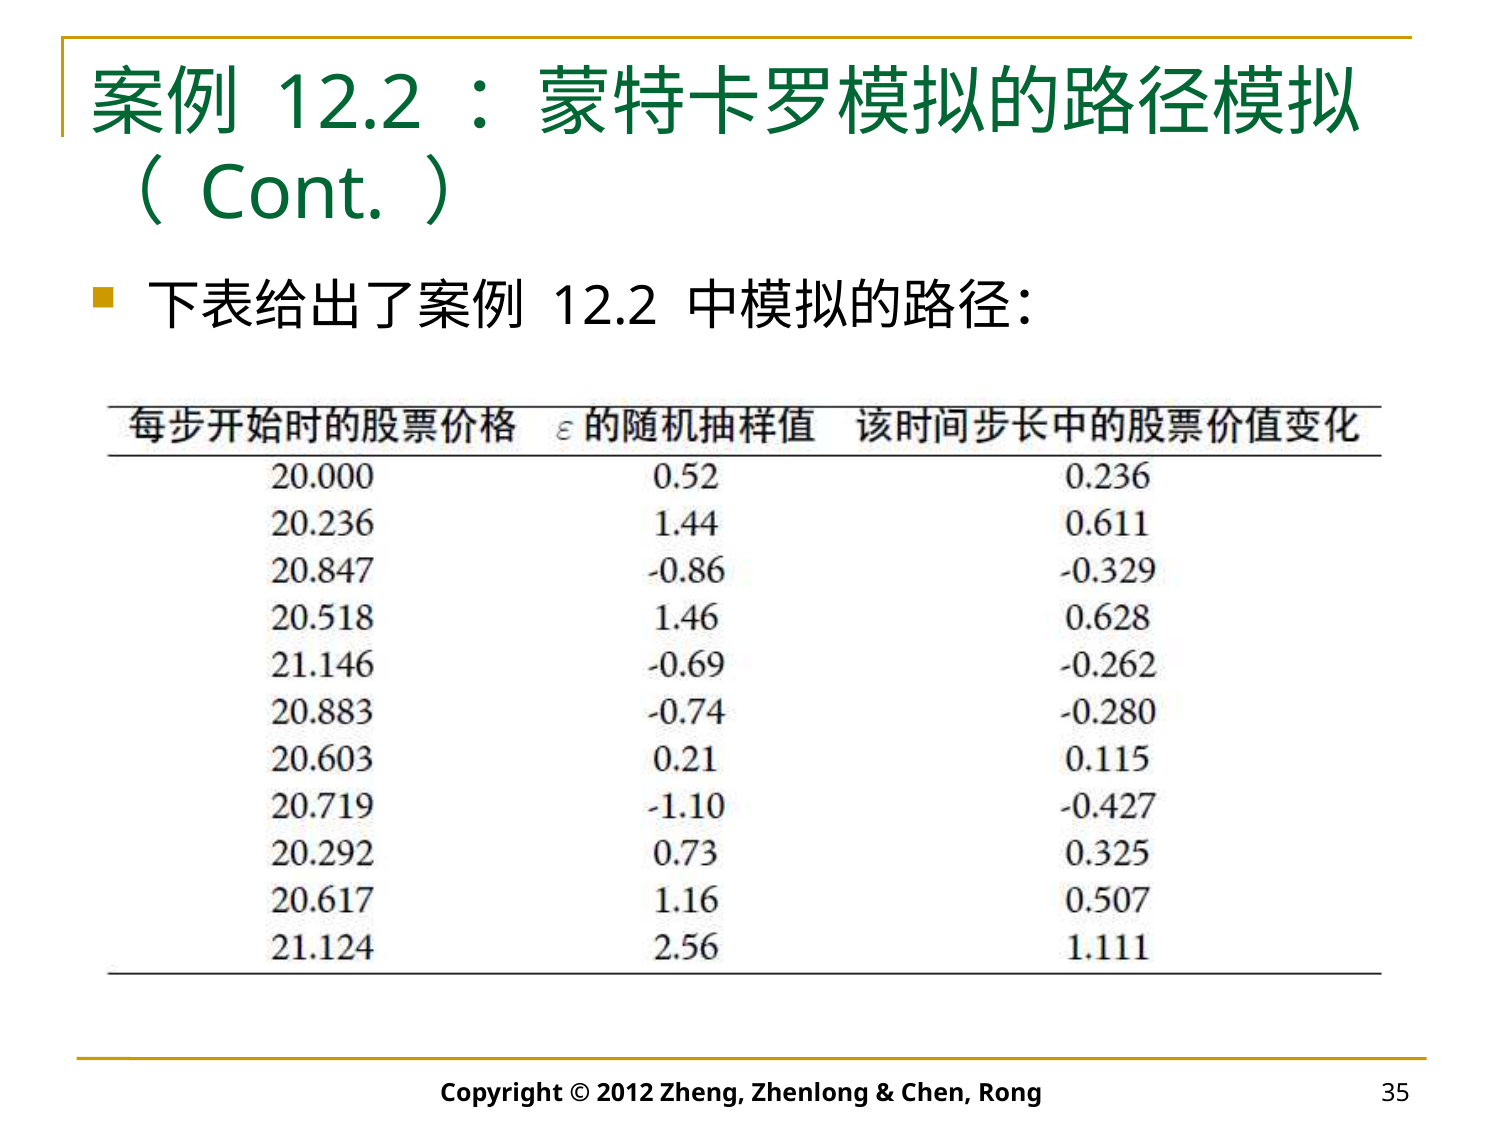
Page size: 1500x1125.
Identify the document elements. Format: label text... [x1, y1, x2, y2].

list 下表给出了案例 12.2 中模拟的路径： [74, 262, 1426, 1006]
footer Copyright © 2012 Zheng, Zhenlong & Chen, Rong [296, 1042, 1074, 1118]
title 案例 12.2 ：蒙特卡罗模拟的路径模拟（ Cont. ） [74, 45, 1426, 233]
slide_number 35 [1074, 1042, 1426, 1118]
picture [105, 398, 1392, 985]
